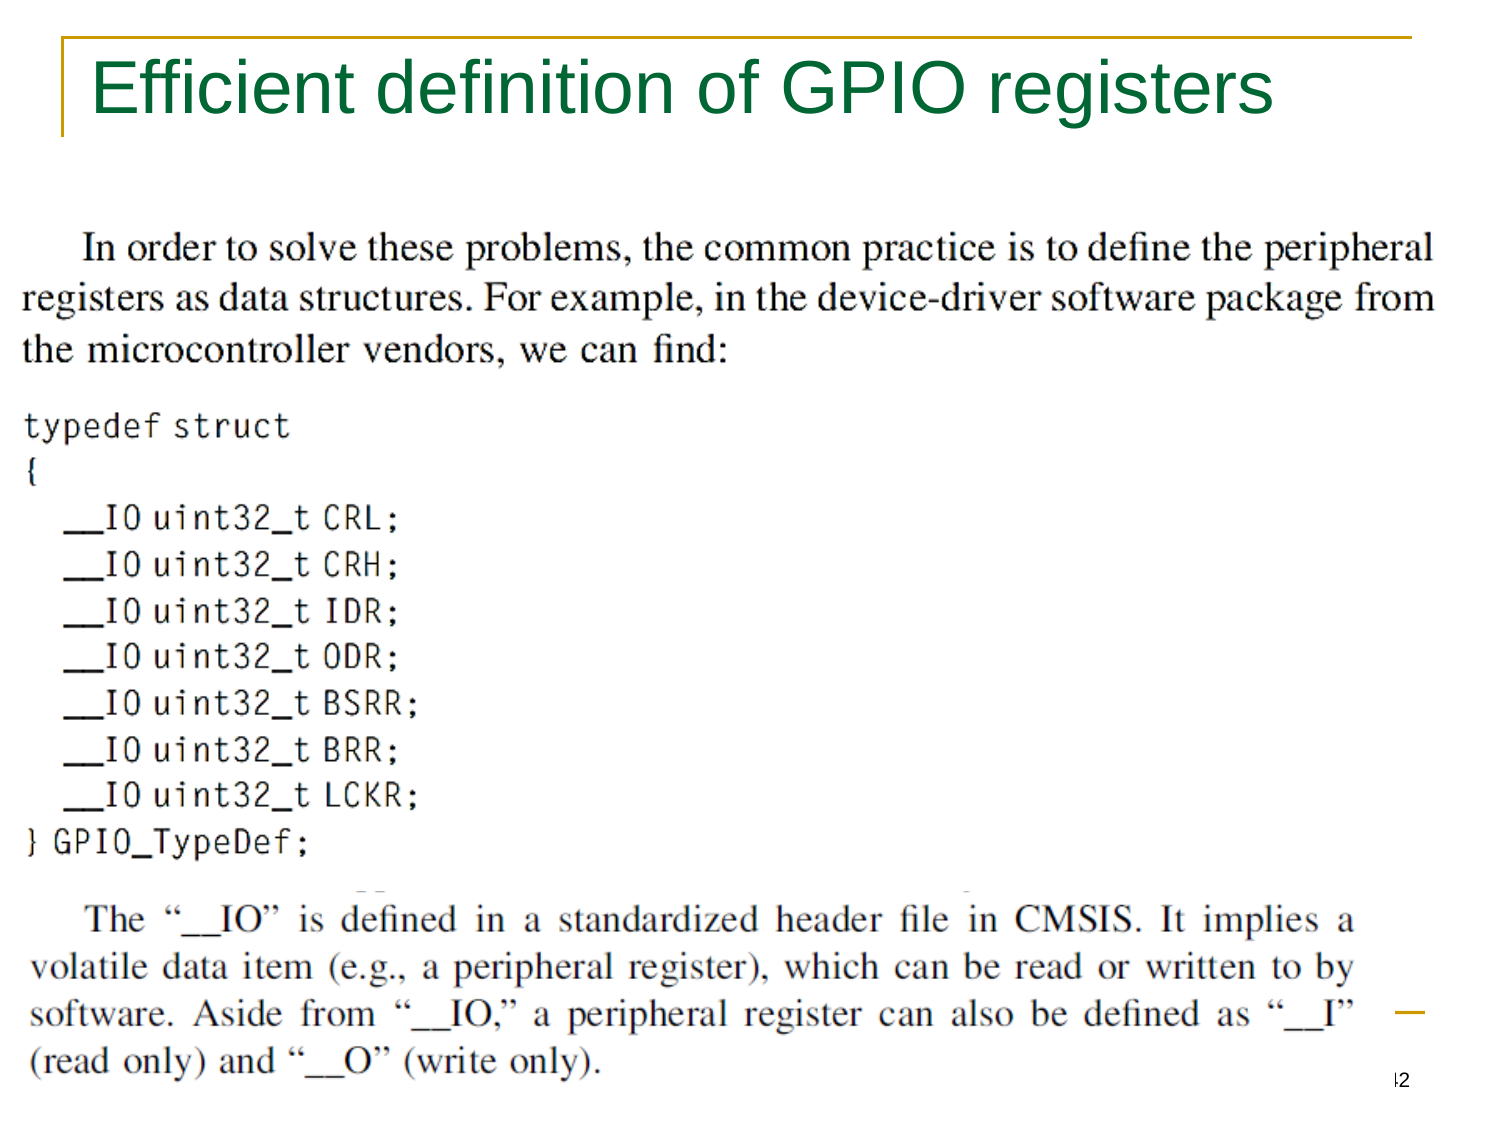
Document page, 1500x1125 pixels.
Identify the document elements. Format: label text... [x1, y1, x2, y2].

slide_number 42 [1399, 1024, 1425, 1100]
picture [2, 219, 1471, 882]
picture [17, 891, 1395, 1100]
title Efficient definition of GPIO registers [75, 31, 1425, 138]
